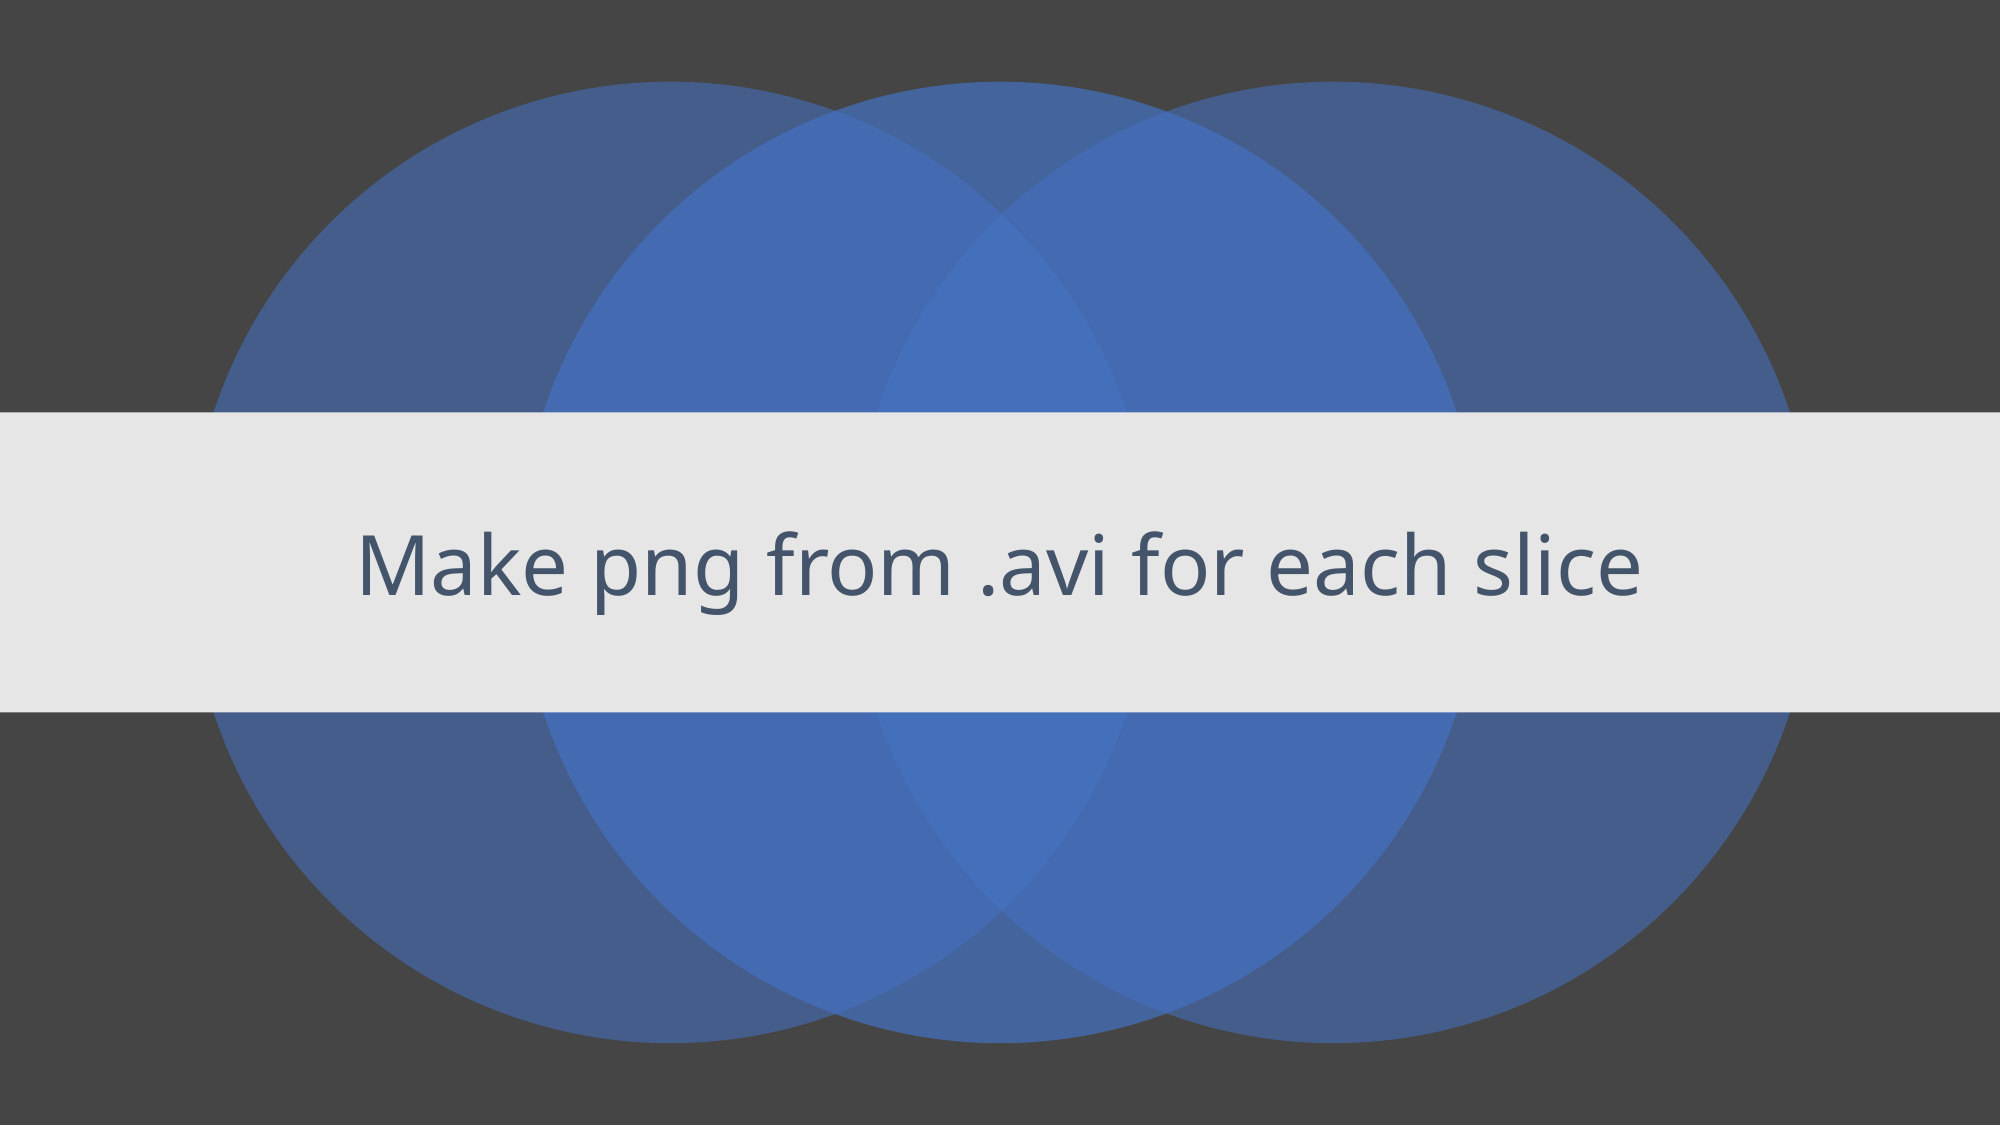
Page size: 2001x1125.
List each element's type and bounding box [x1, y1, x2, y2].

text_box [0, 411, 189, 713]
text_box [189, 81, 1814, 1044]
text_box [1814, 411, 2000, 713]
